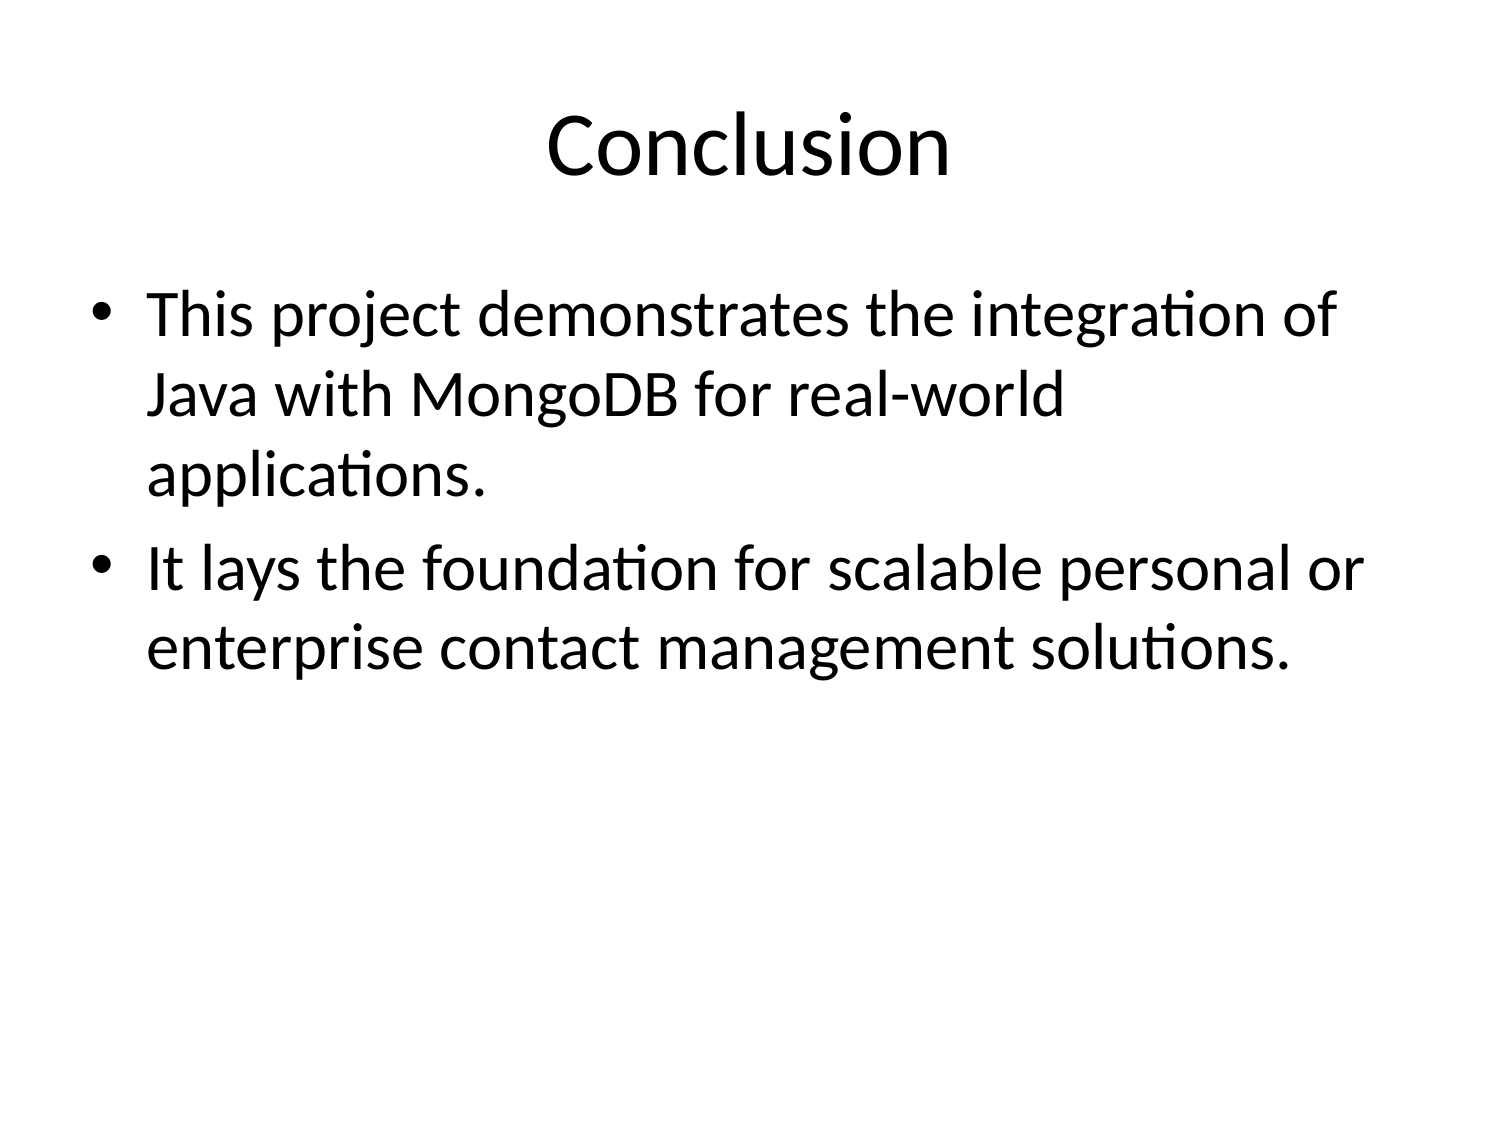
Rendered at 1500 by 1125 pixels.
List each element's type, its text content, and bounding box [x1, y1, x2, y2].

list This project demonstrates the integration of Java with MongoDB for real-world applications. It lays the foundation for scalable personal or enterprise contact management solutions. [75, 262, 1425, 1005]
title Conclusion [75, 45, 1425, 233]
